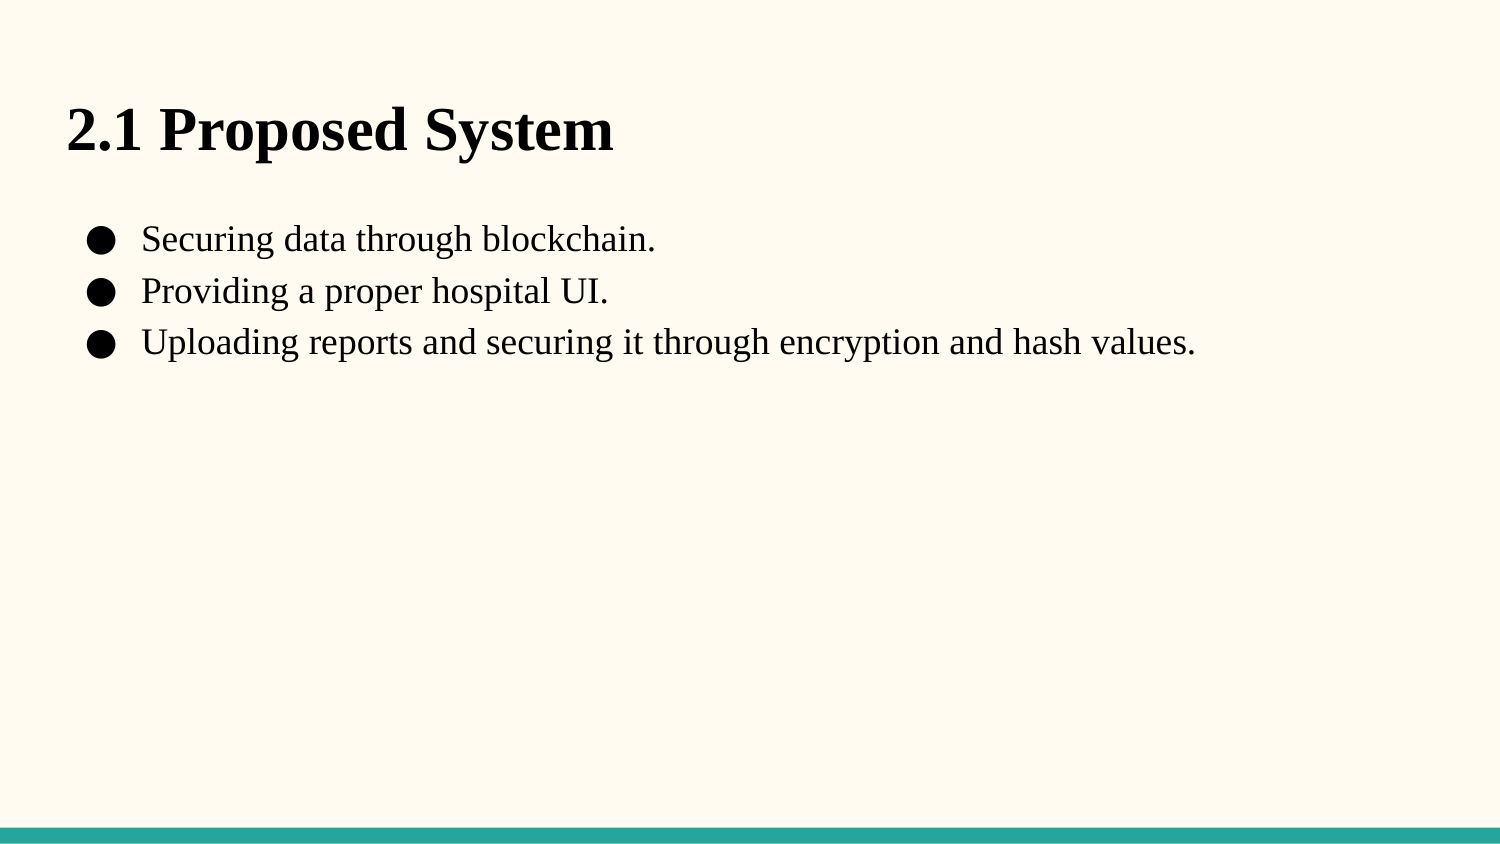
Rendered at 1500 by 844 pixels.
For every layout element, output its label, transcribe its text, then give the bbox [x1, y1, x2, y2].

list Securing data through blockchain. Providing a proper hospital UI. Uploading reports and securing it through encryption and hash values. [51, 192, 1449, 750]
title 2.1 Proposed System [51, 72, 1449, 174]
